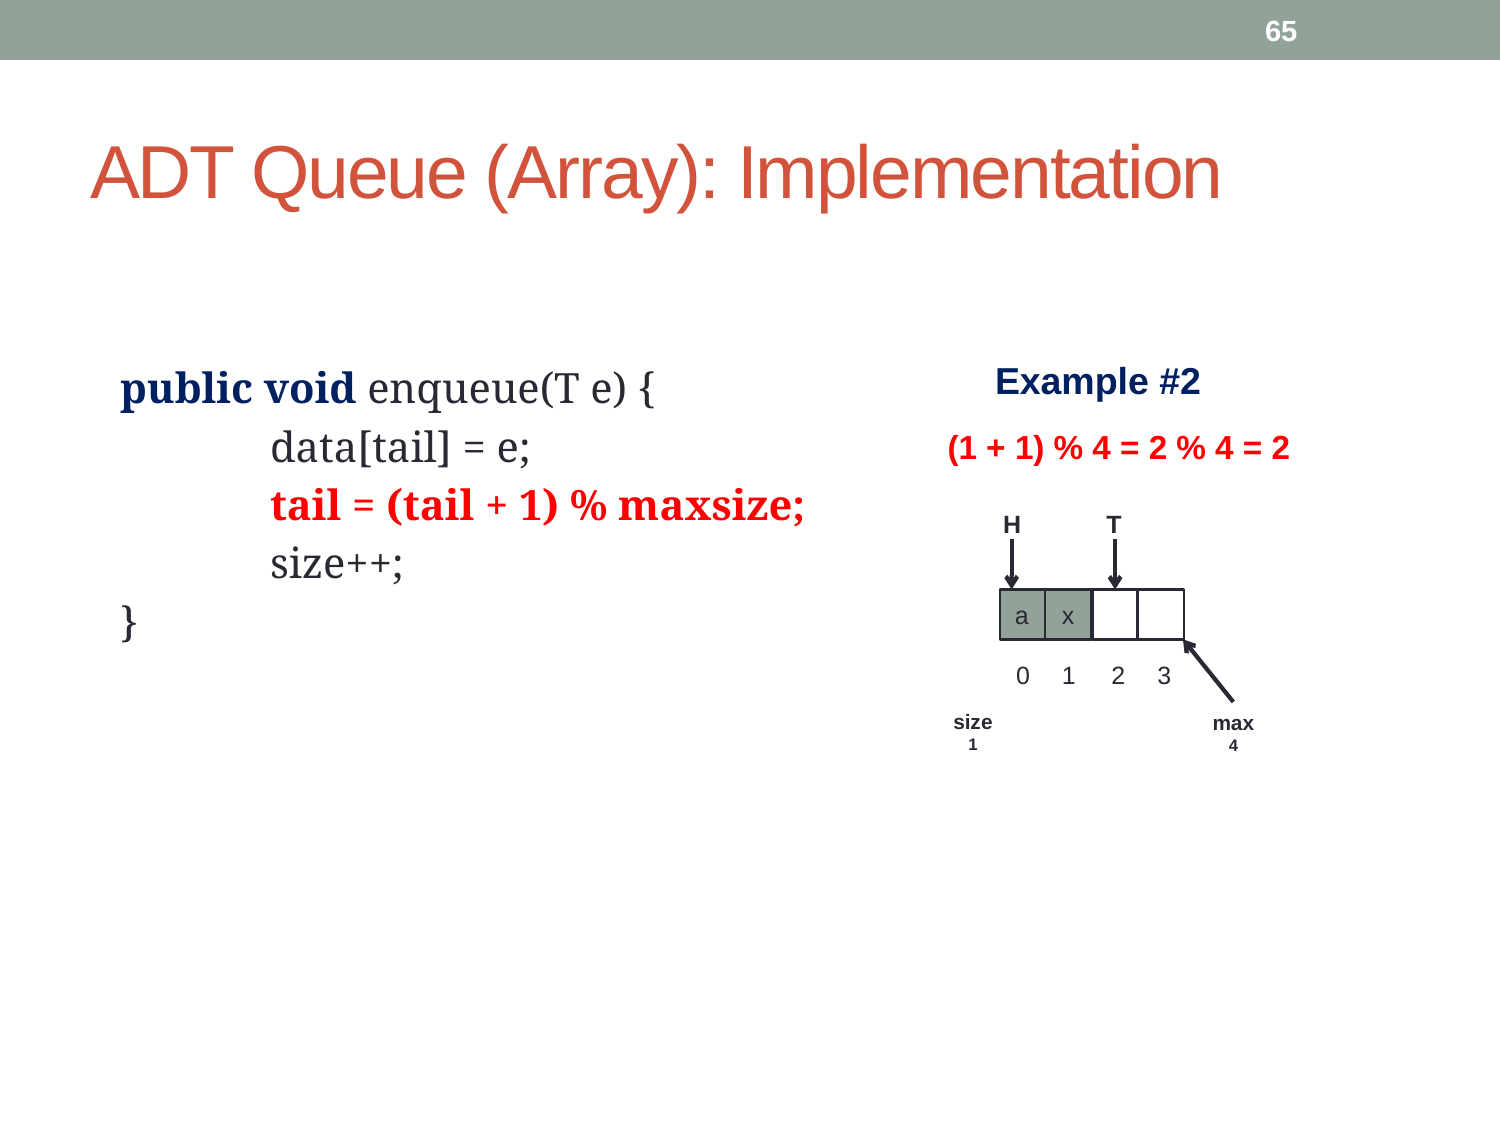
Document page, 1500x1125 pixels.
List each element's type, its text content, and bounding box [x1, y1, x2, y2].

text_box (1 + 1) % 4 = 2 % 4 = 2 [932, 419, 1306, 475]
text_box [1043, 587, 1090, 642]
text_box [1117, 546, 1122, 576]
slide_number 65 [1250, 3, 1425, 57]
text_box [998, 587, 1043, 642]
text_box size 1 [938, 701, 1008, 761]
text_box 3 [1142, 651, 1179, 697]
text_box H [988, 501, 1037, 546]
text_box 2 [1096, 651, 1141, 697]
text_box [1014, 546, 1018, 575]
text_box [1090, 587, 1135, 642]
text_box T [1091, 501, 1137, 546]
list public void enqueue(T e) { data[tail] = e; tail = (tail + 1) % maxsize; size++; } [75, 237, 1363, 925]
title ADT Queue (Array): Implementation [75, 87, 1425, 250]
text_box [1135, 587, 1186, 642]
text_box 0 [1001, 651, 1045, 697]
text_box x [1047, 591, 1090, 637]
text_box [1182, 639, 1234, 703]
text_box max 4 [1197, 701, 1269, 762]
text_box a [1000, 591, 1044, 637]
text_box 1 [1047, 651, 1091, 697]
text_box Example #2 [980, 349, 1216, 410]
